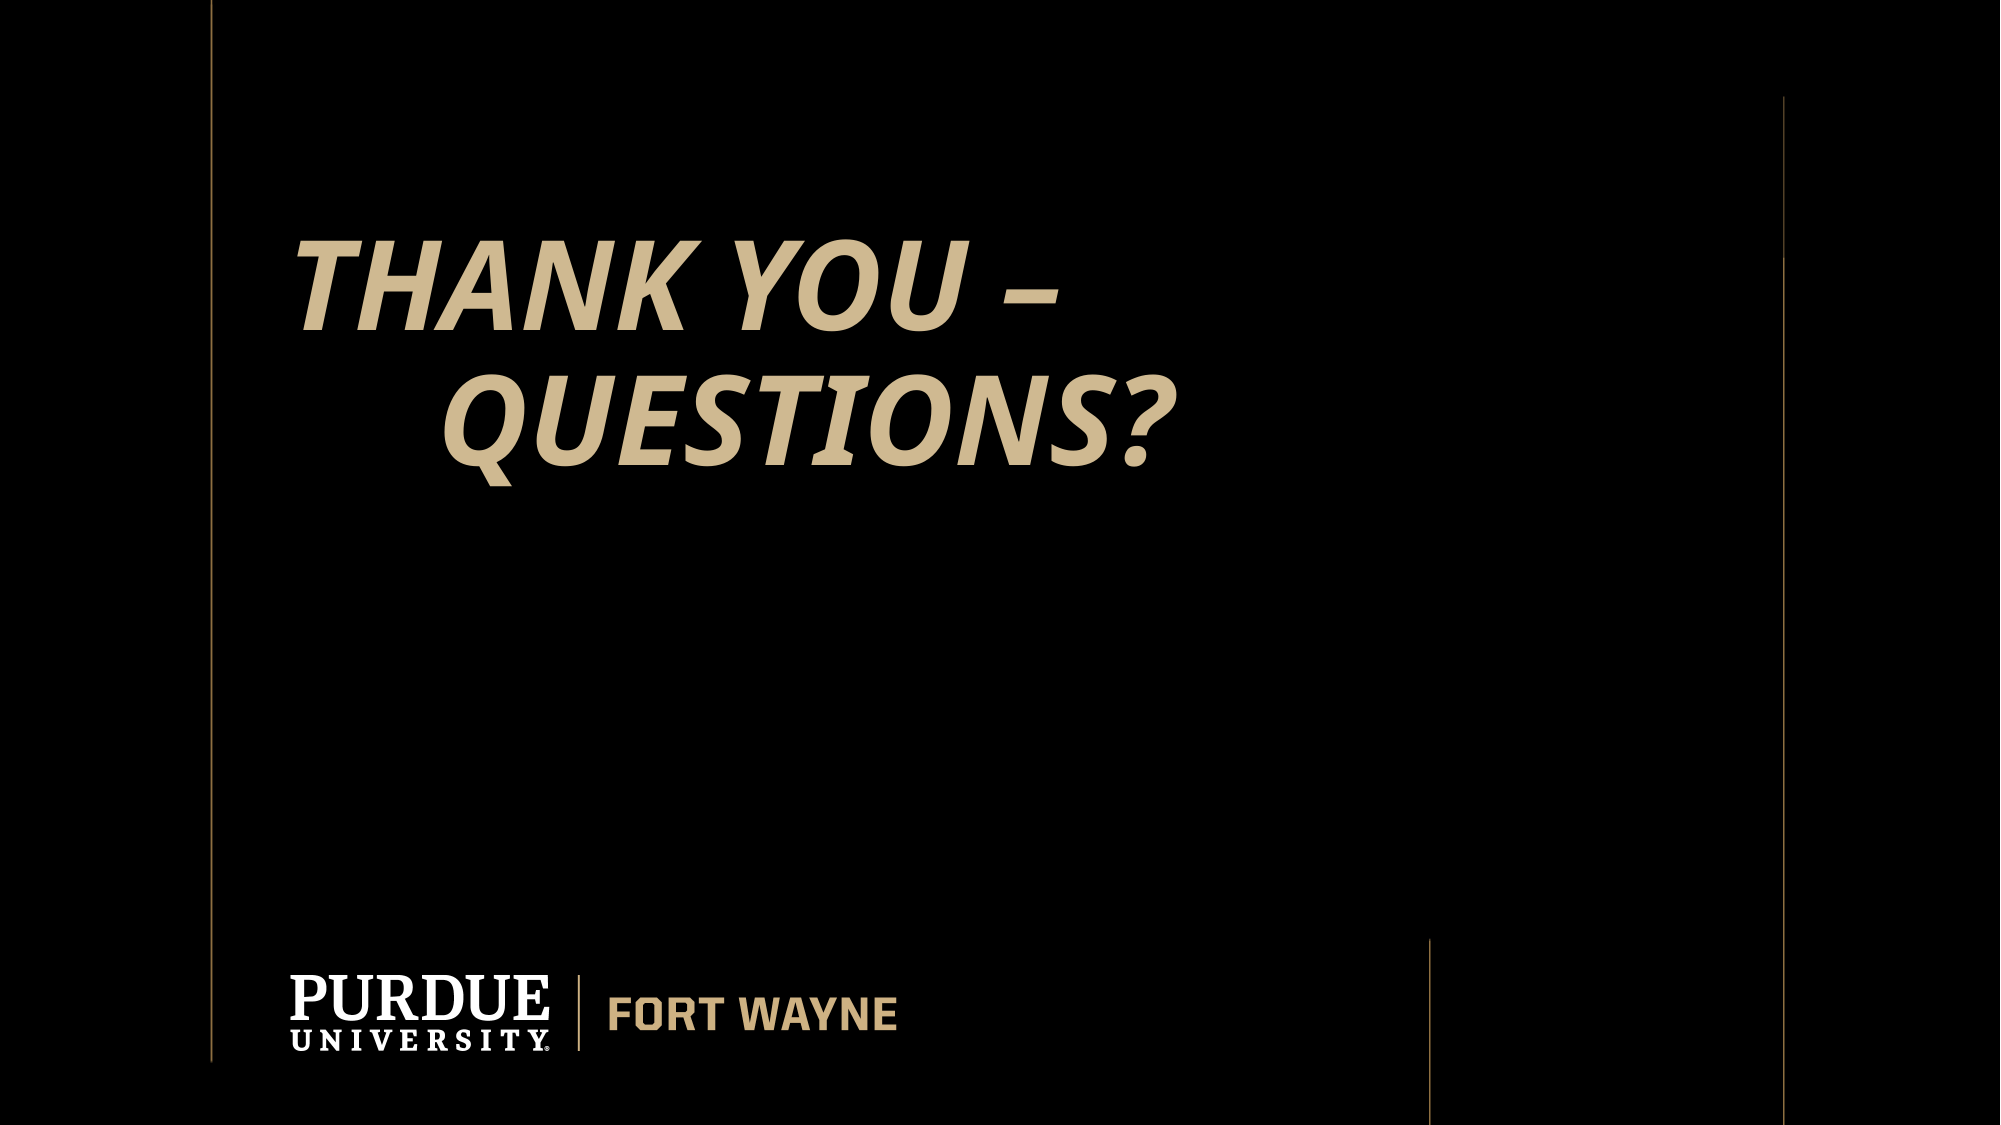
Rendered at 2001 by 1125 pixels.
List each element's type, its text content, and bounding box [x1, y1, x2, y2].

text_box Thank You – Questions? [287, 222, 1329, 493]
picture [0, 0, 2000, 1125]
